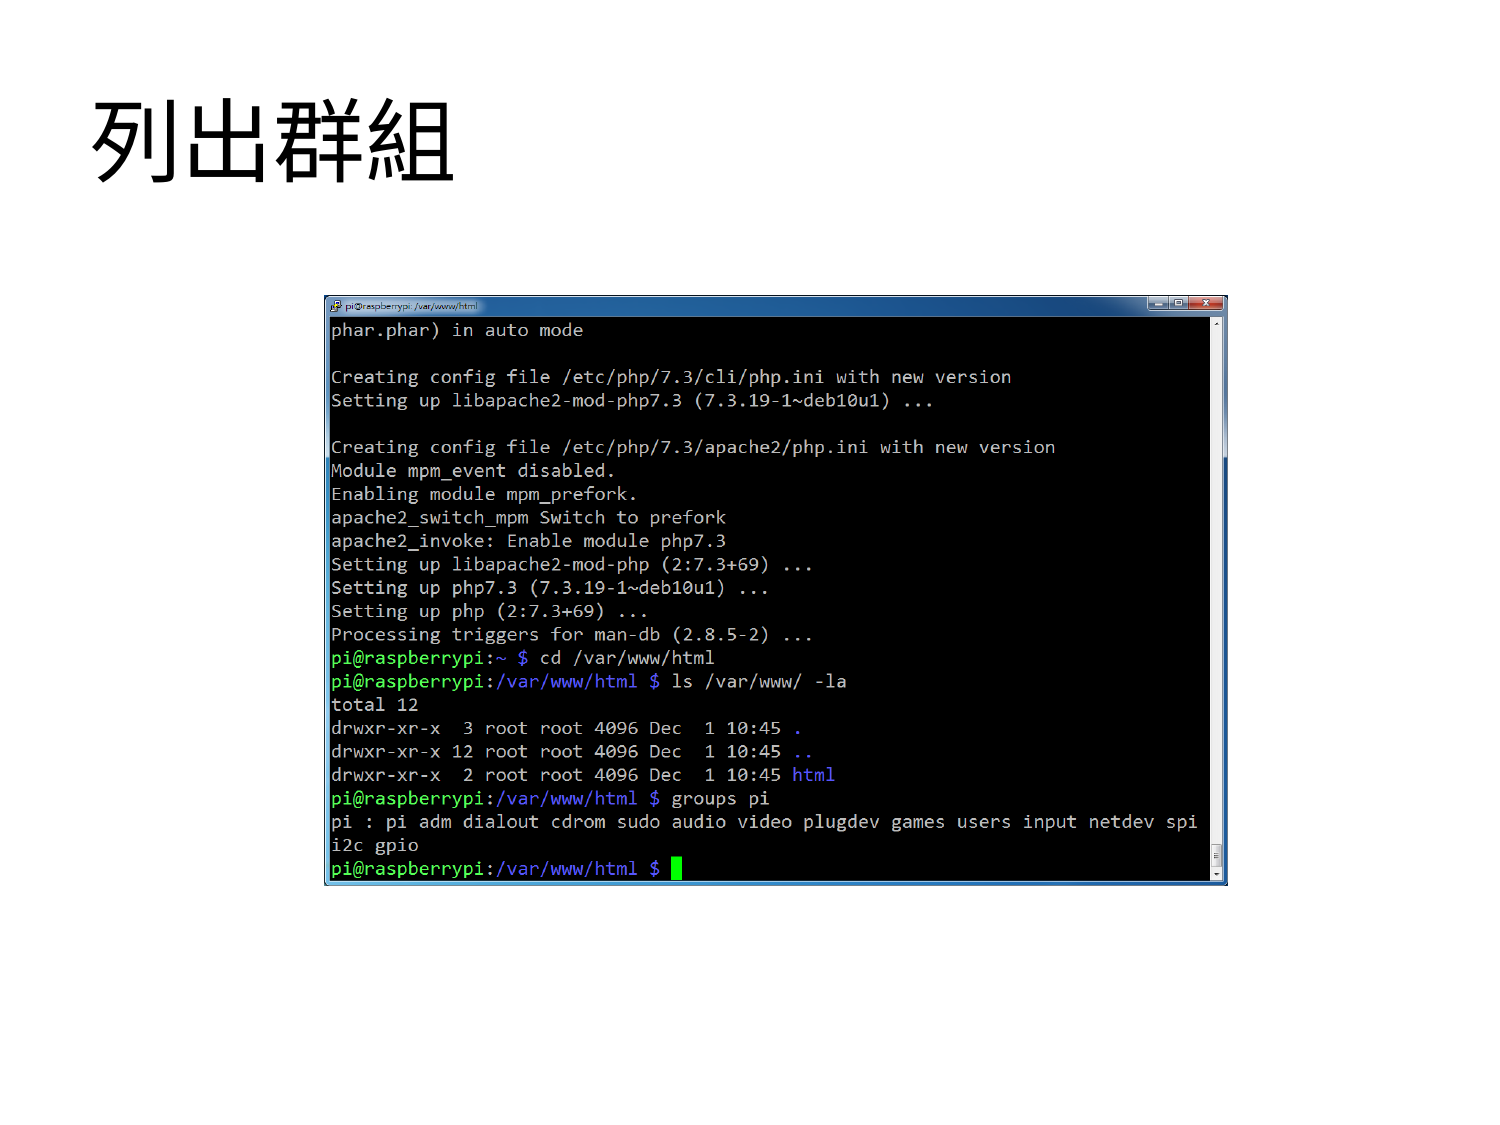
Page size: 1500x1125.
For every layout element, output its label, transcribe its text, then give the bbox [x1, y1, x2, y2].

picture [324, 294, 1228, 886]
title 列出群組 [75, 45, 1425, 233]
